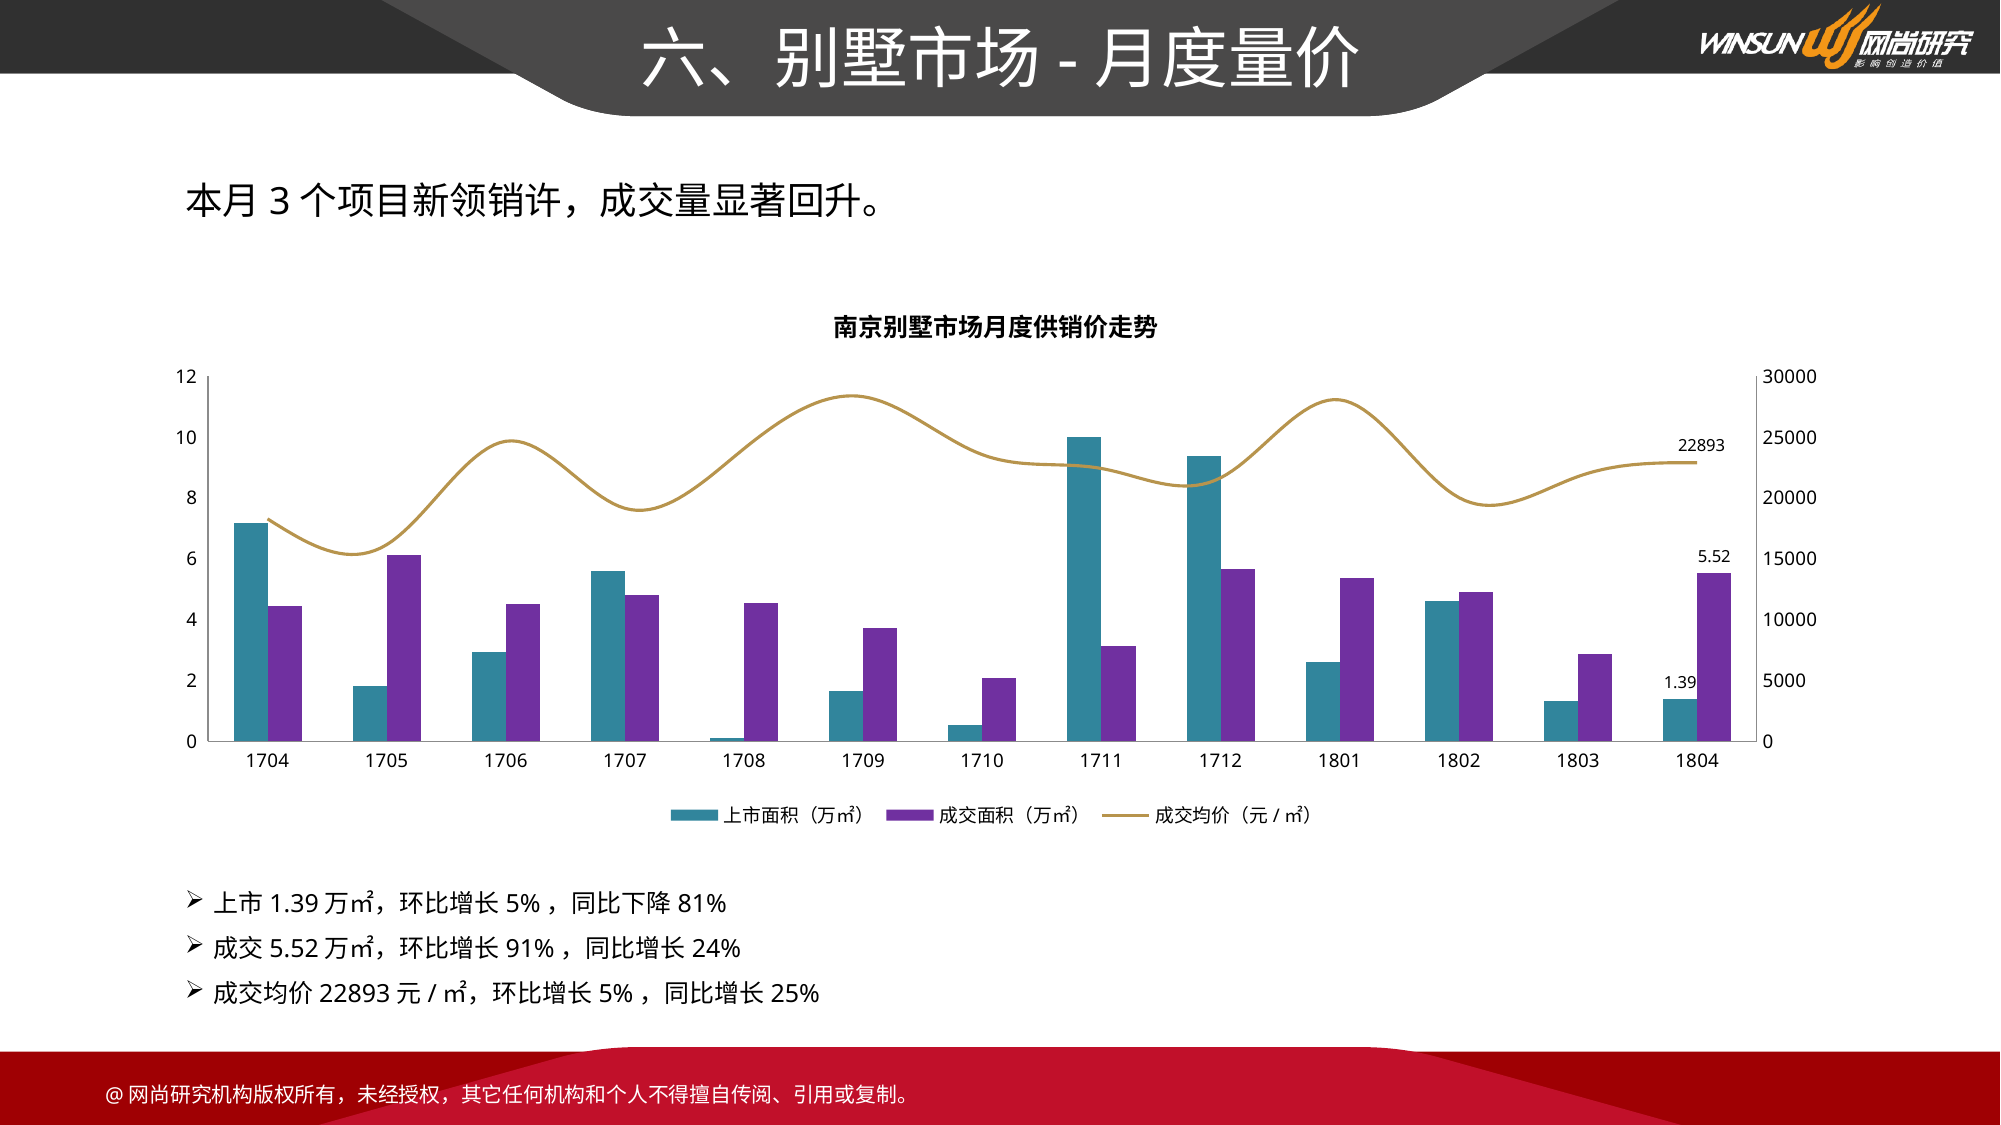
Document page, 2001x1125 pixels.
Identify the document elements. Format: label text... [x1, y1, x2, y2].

picture [1693, 1, 1989, 77]
title 六、别墅市场-月度量价 [563, 5, 1440, 116]
chart [141, 280, 1852, 835]
list 本月3个项目新领销许，成交量显著回升。 [170, 145, 1896, 231]
list 上市1.39万㎡，环比增长5%，同比下降81% 成交5.52万㎡，环比增长91%，同比增长24% 成交均价22893元/㎡，环比增长5%，同比增长25% [170, 865, 1896, 1017]
